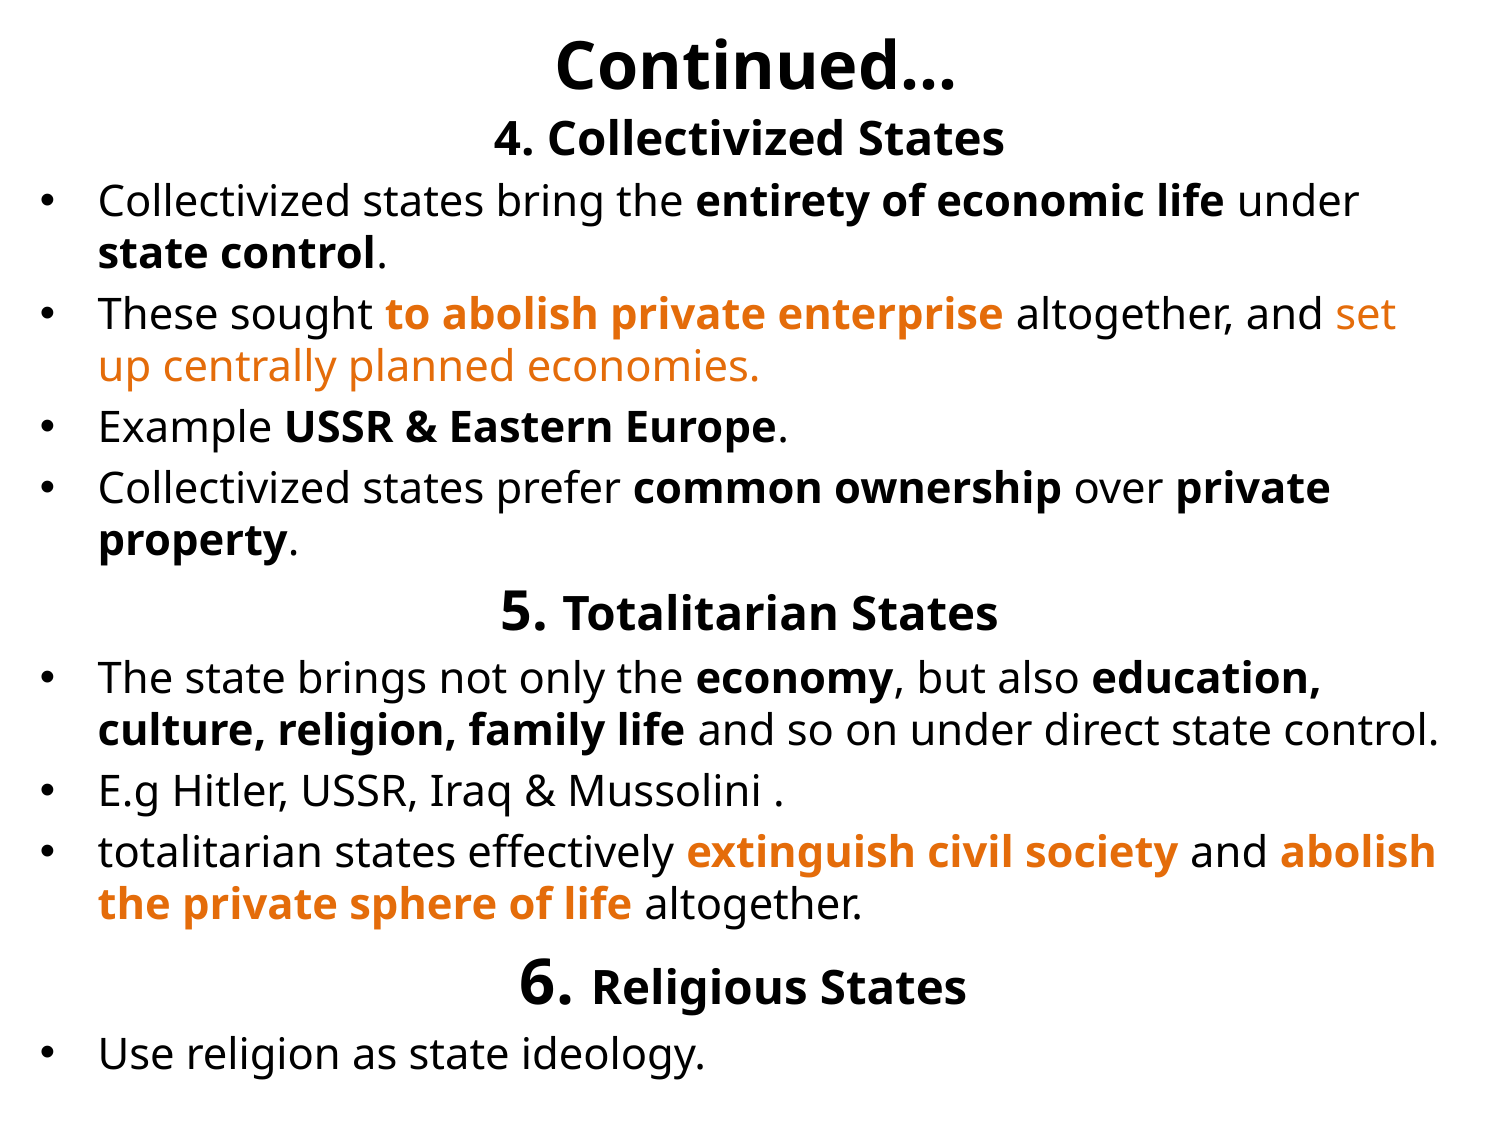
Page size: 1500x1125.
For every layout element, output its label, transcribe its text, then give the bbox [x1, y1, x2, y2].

list 4. Collectivized States Collectivized states bring the entirety of economic life under state control. These sought to abolish private enterprise altogether, and set up centrally planned economies. Example USSR & Eastern Europe. Collectivized states prefer common ownership over private property. 5. Totalitarian States The state brings not only the economy, but also education, culture, religion, family life and so on under direct state control. E.g Hitler, USSR, Iraq & Mussolini . totalitarian states effectively extinguish civil society and abolish the private sphere of life altogether. 6. Religious States Use religion as state ideology. [24, 99, 1475, 1088]
title Continued… [50, 24, 1463, 99]
